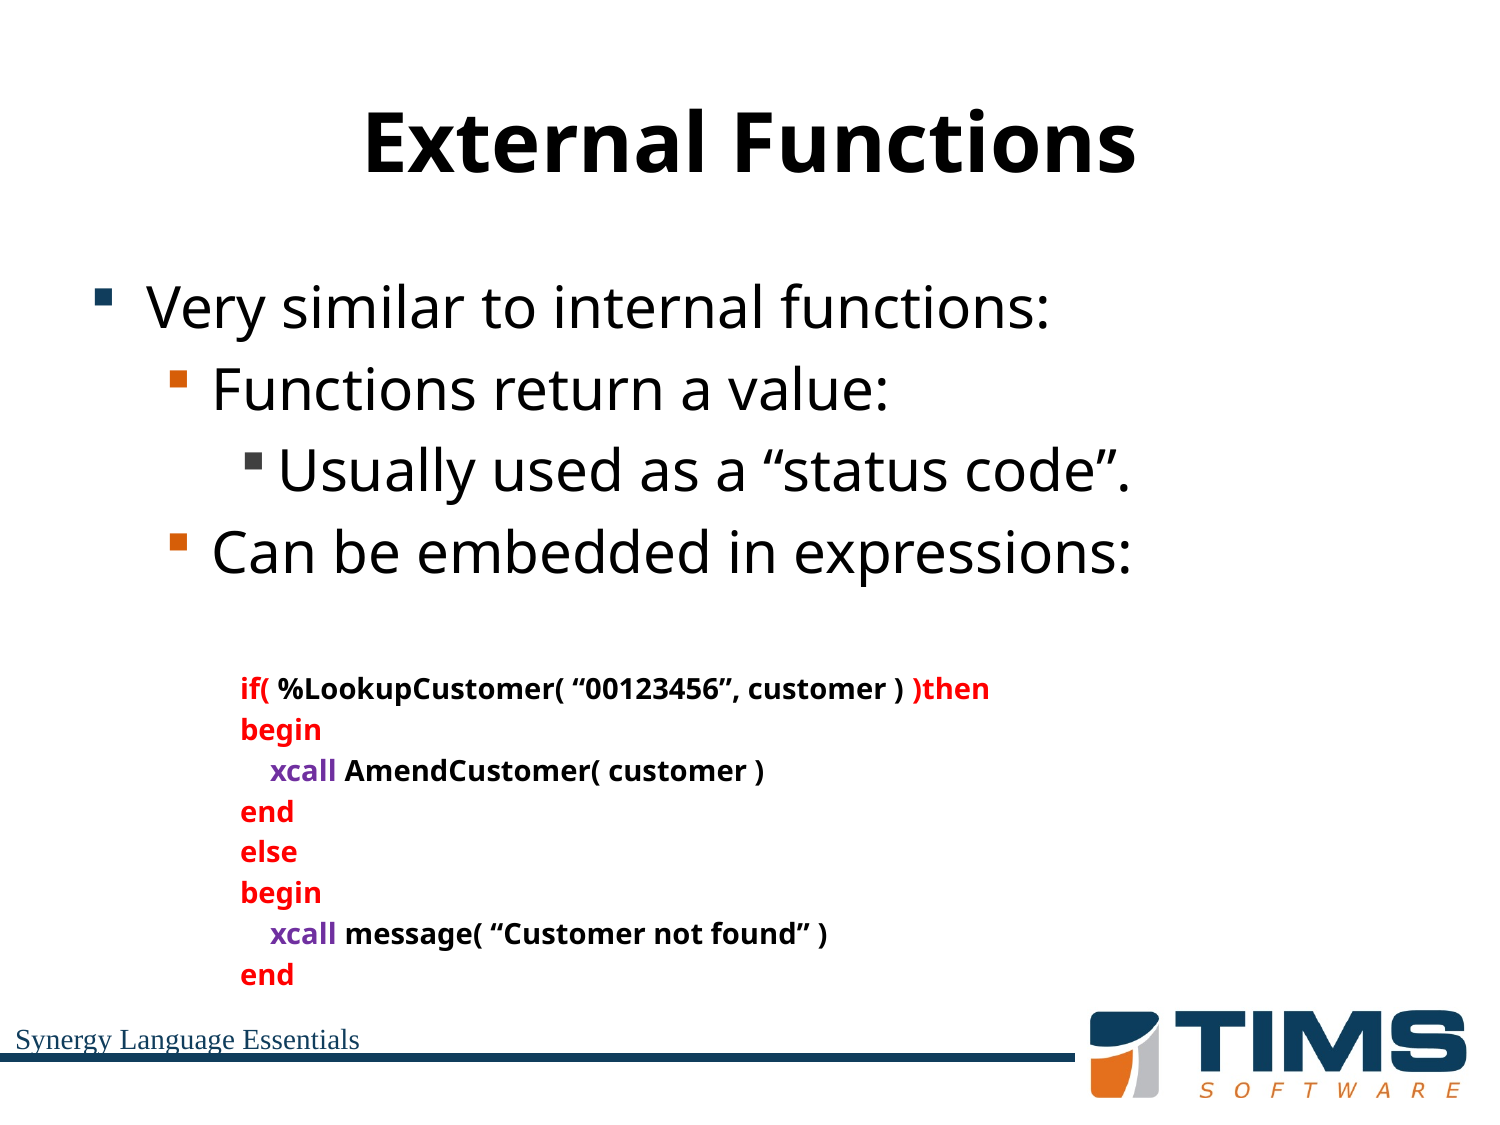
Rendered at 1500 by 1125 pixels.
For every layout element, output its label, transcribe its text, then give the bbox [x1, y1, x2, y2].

footer Synergy Language Essentials [0, 1012, 650, 1088]
list Very similar to internal functions: Functions return a value: Usually used as a “status code”. Can be embedded in expressions: if( %LookupCustomer( “00123456”, customer ) )then begin xcall AmendCustomer( customer ) end else begin xcall message( “Customer not found” ) end [75, 262, 1425, 1005]
picture [1087, 1007, 1469, 1098]
title External Functions [75, 45, 1425, 233]
